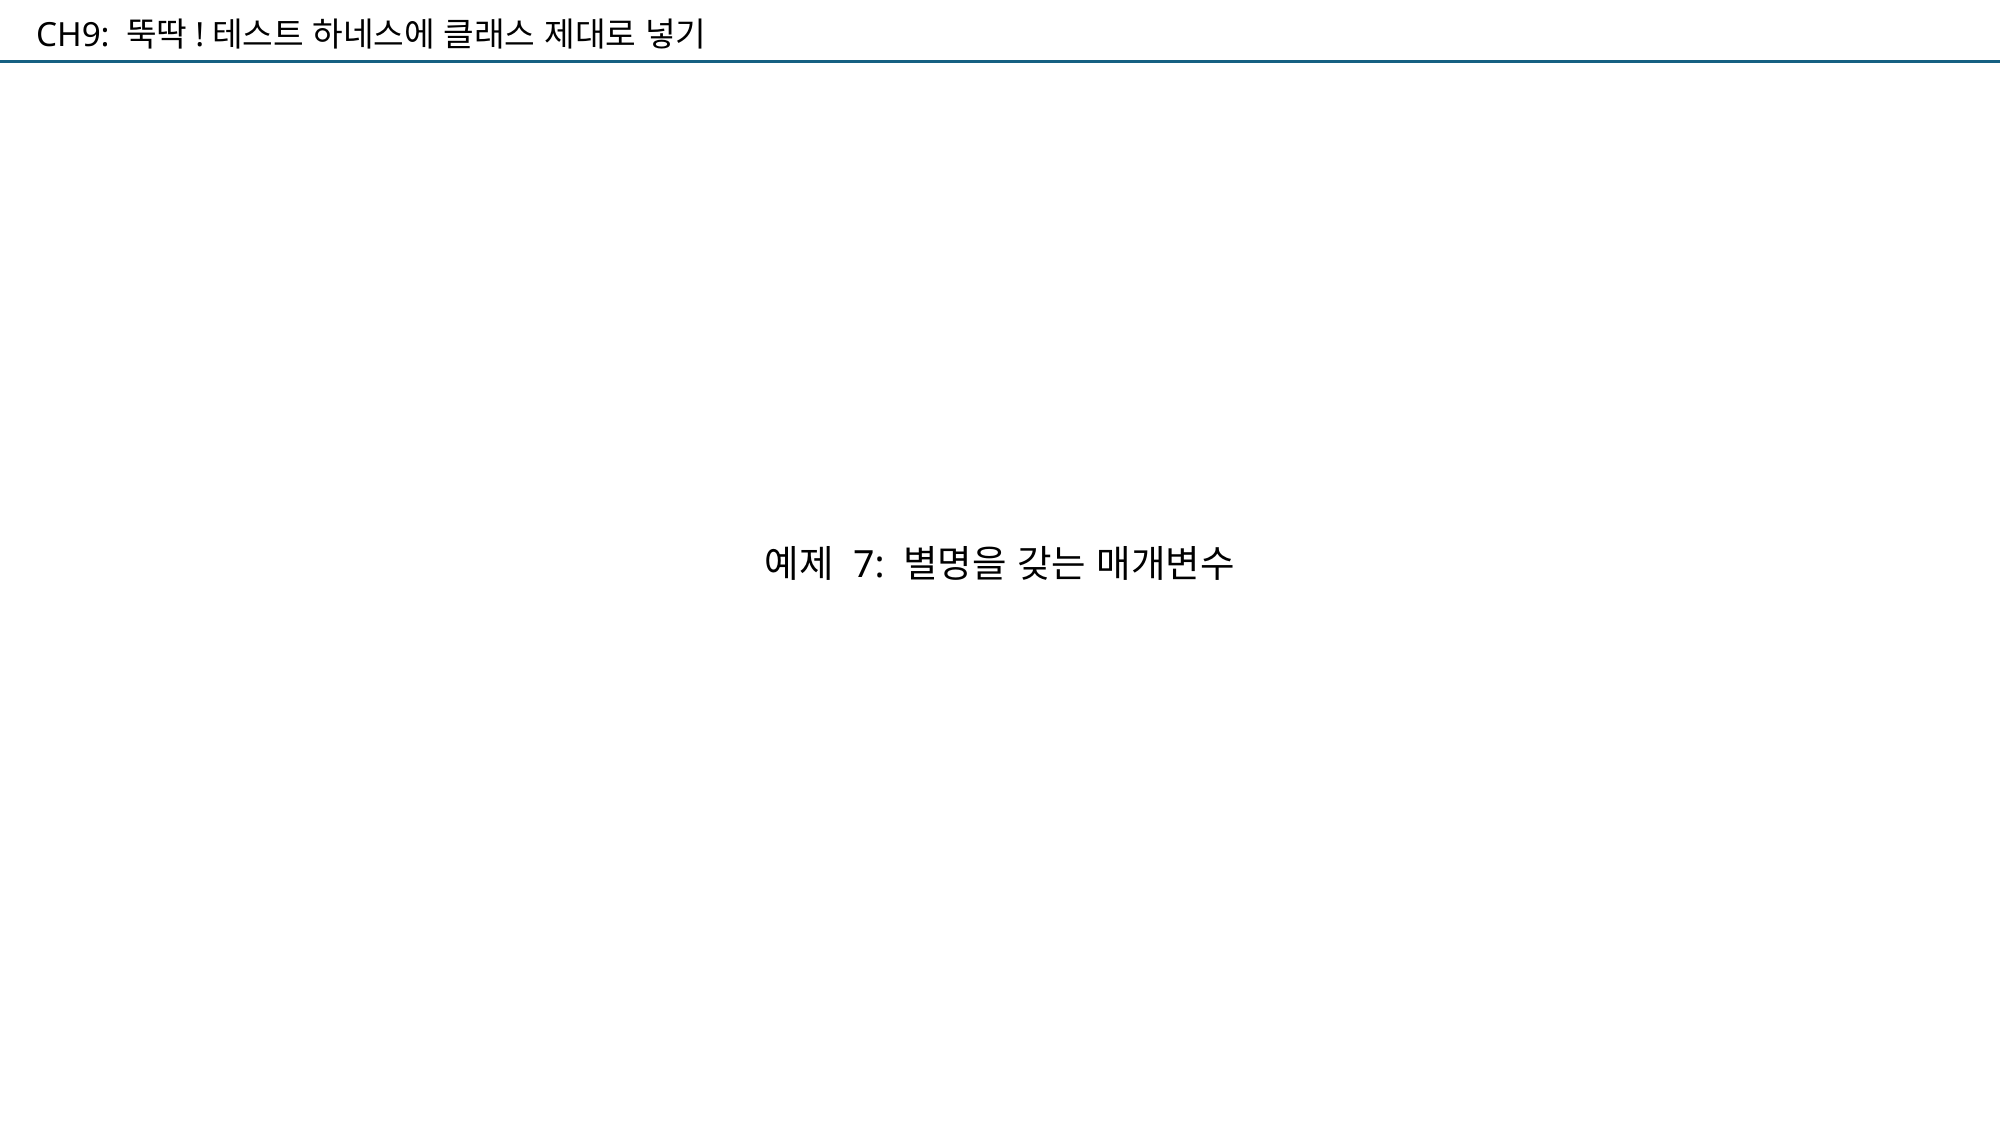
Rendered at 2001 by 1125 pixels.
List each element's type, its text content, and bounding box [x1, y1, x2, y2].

text_box CH9: 뚝딱!테스트 하네스에 클래스 제대로 넣기 [21, 6, 722, 60]
text_box 예제 7: 별명을 갖는 매개변수 [749, 532, 1250, 592]
